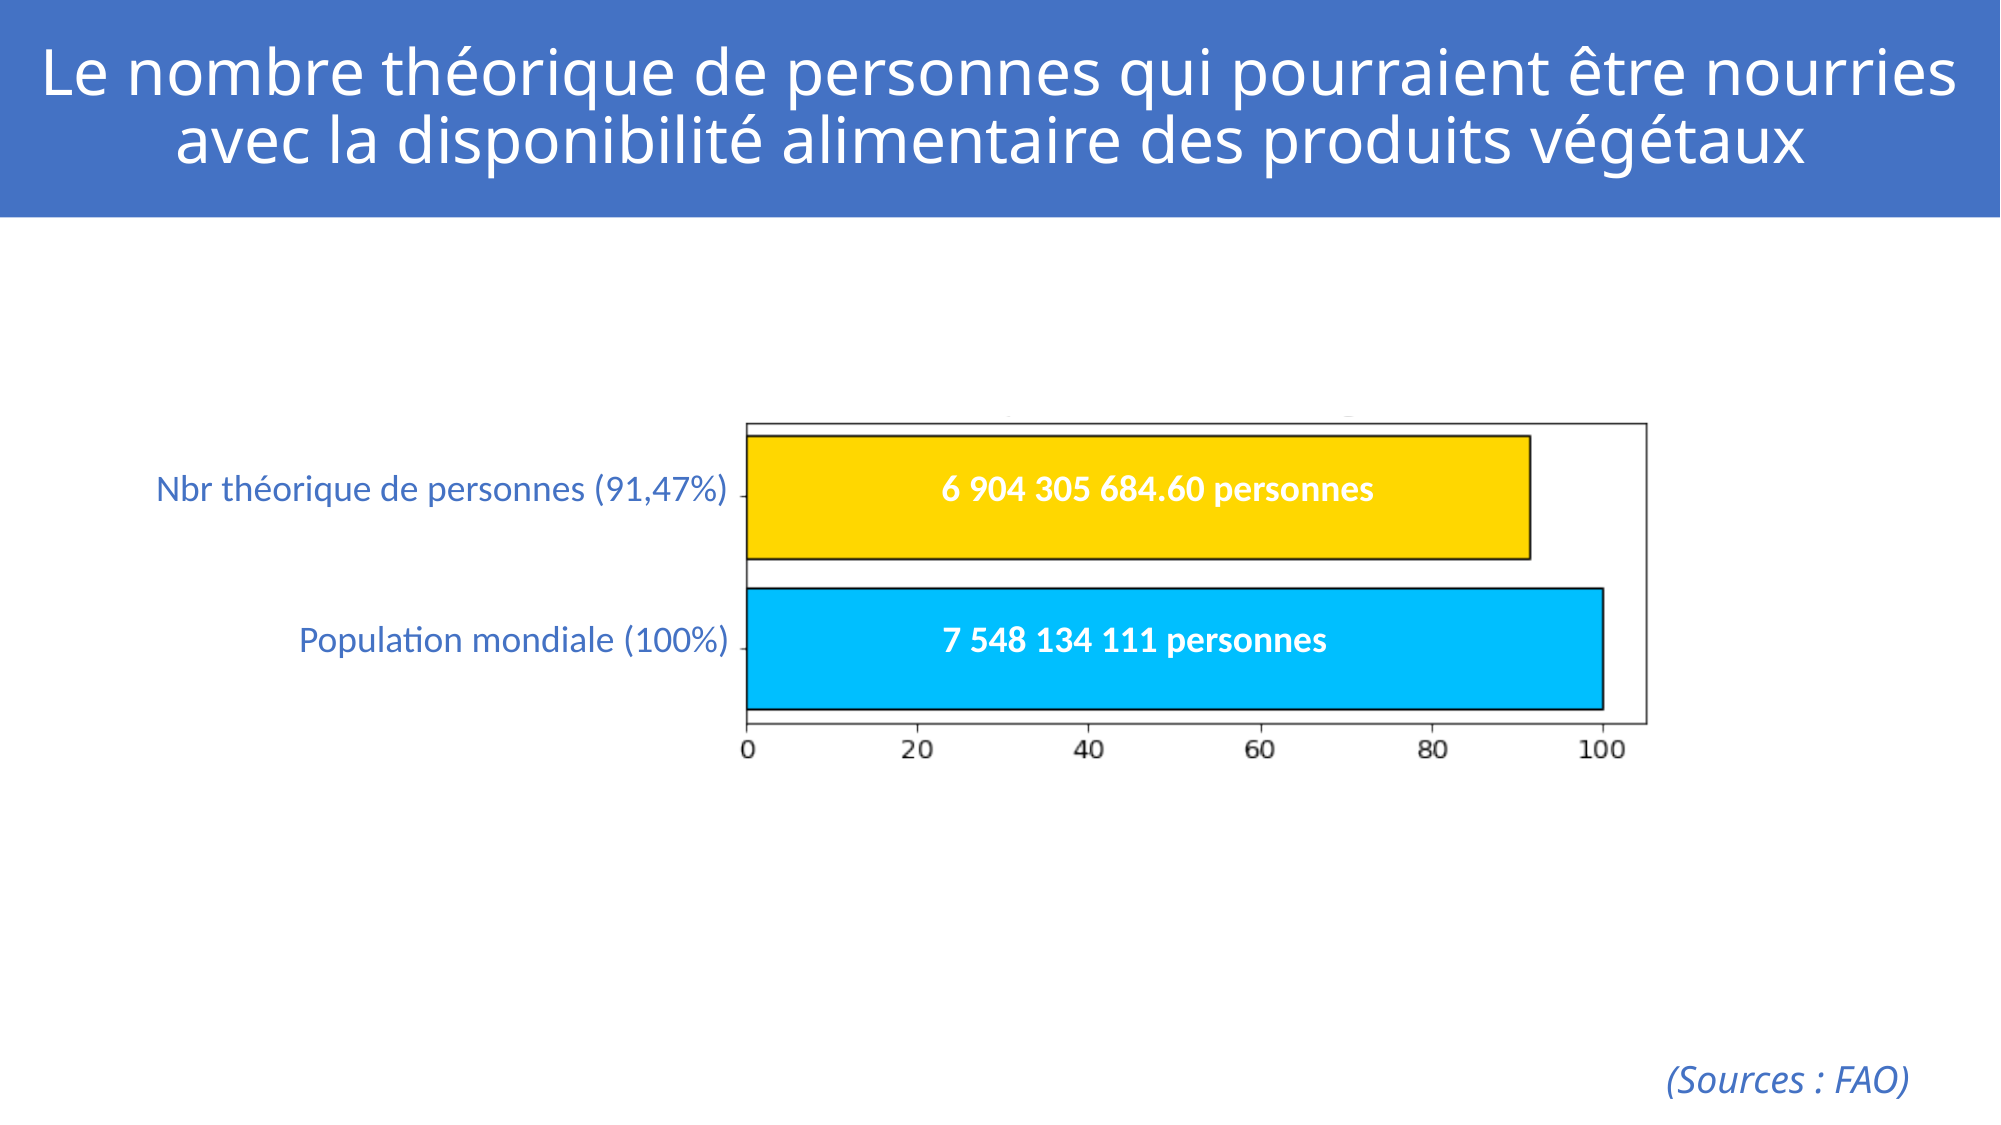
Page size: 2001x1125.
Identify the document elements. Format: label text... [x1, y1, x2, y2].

picture [732, 416, 1661, 780]
title Le nombre théorique de personnes qui pourraient être nourries avec la disponibilité alimentaire des produits végétaux [0, 0, 2000, 218]
text_box Population mondiale (100%) 7 548 134 111 personnes [148, 607, 732, 668]
text_box Nbr théorique de personnes (91,47%) 6 904 305 684.60 personnes [39, 456, 732, 517]
text_box (Sources : FAO) [1, 1038, 2000, 1125]
